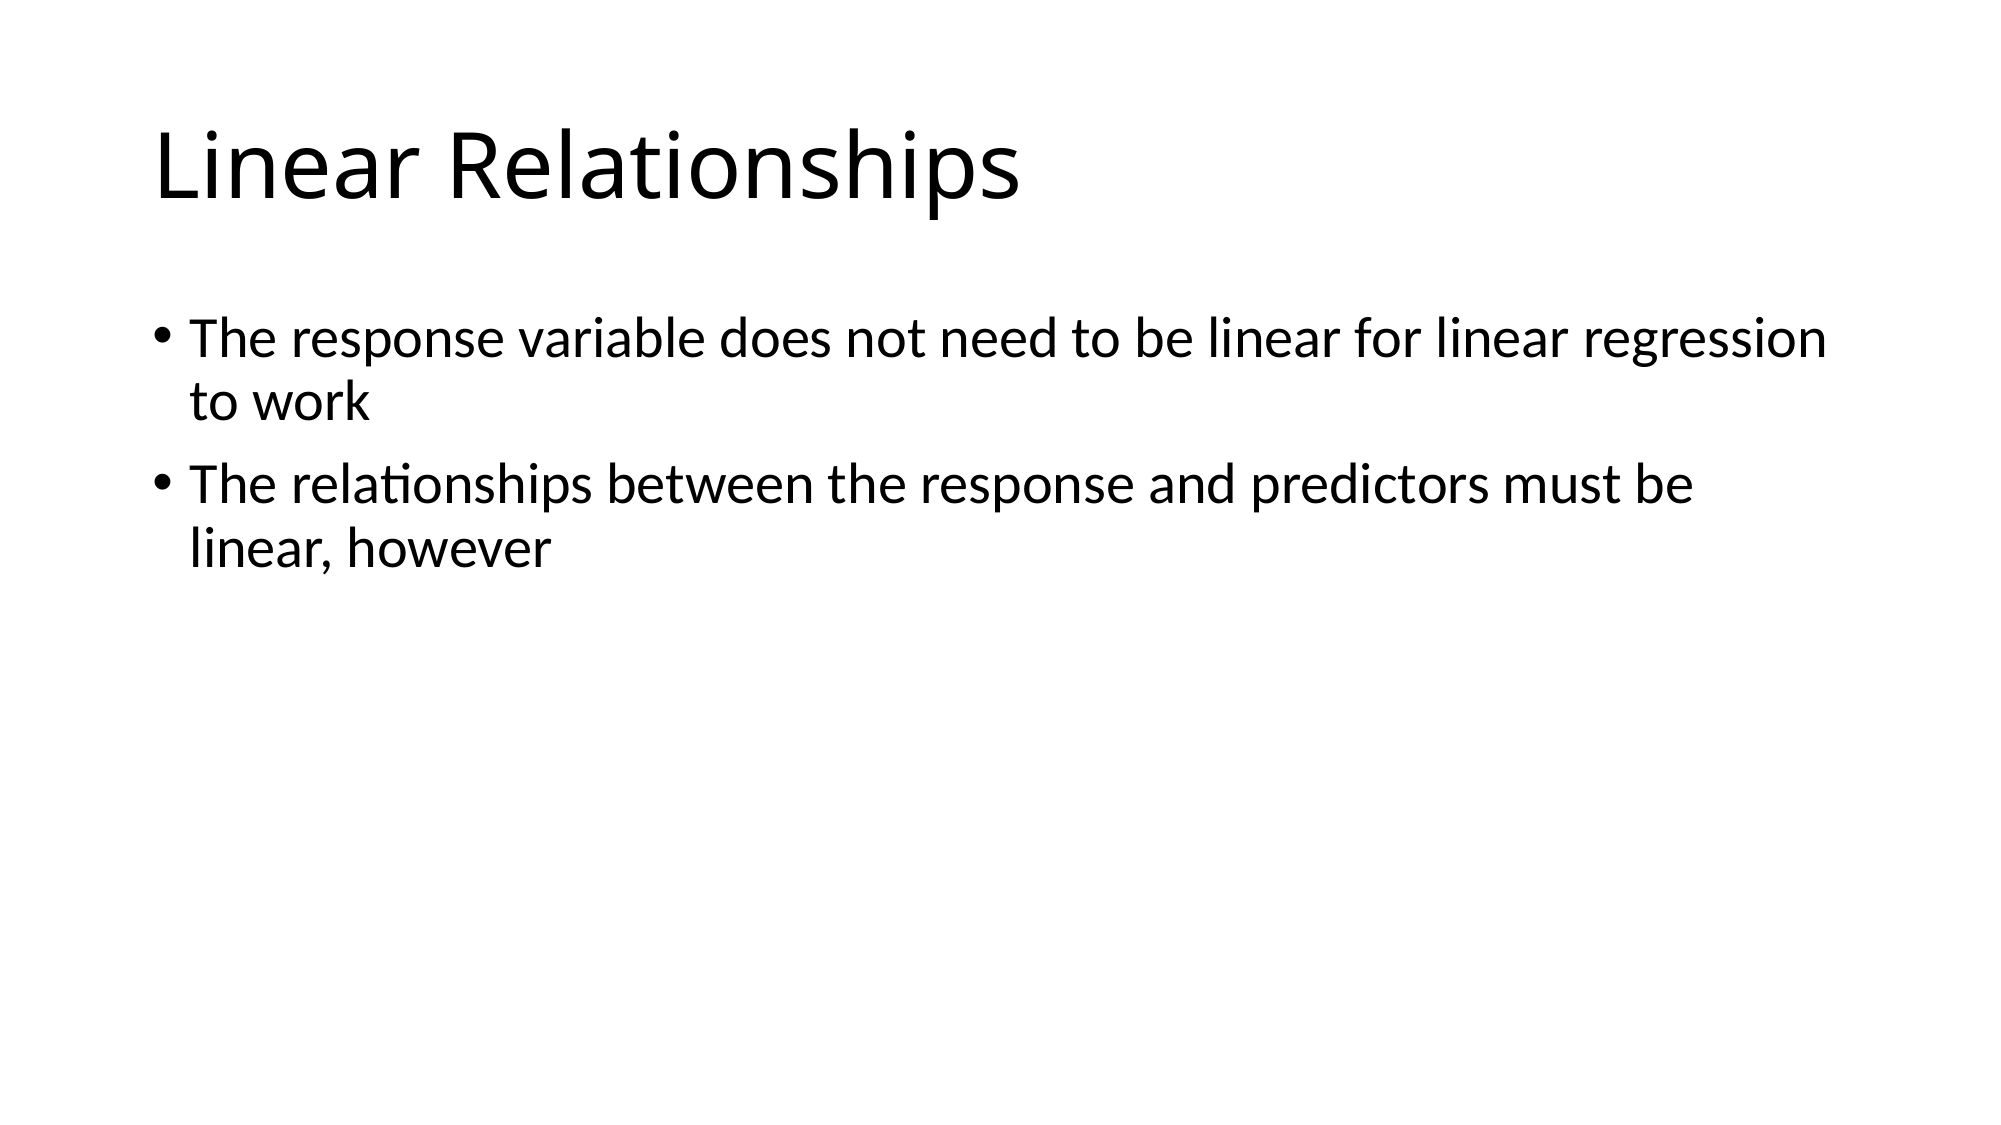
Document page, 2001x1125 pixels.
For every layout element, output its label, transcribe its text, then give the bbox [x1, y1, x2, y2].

list The response variable does not need to be linear for linear regression to work The relationships between the response and predictors must be linear, however [137, 299, 1863, 1014]
title Linear Relationships [137, 59, 1863, 278]
